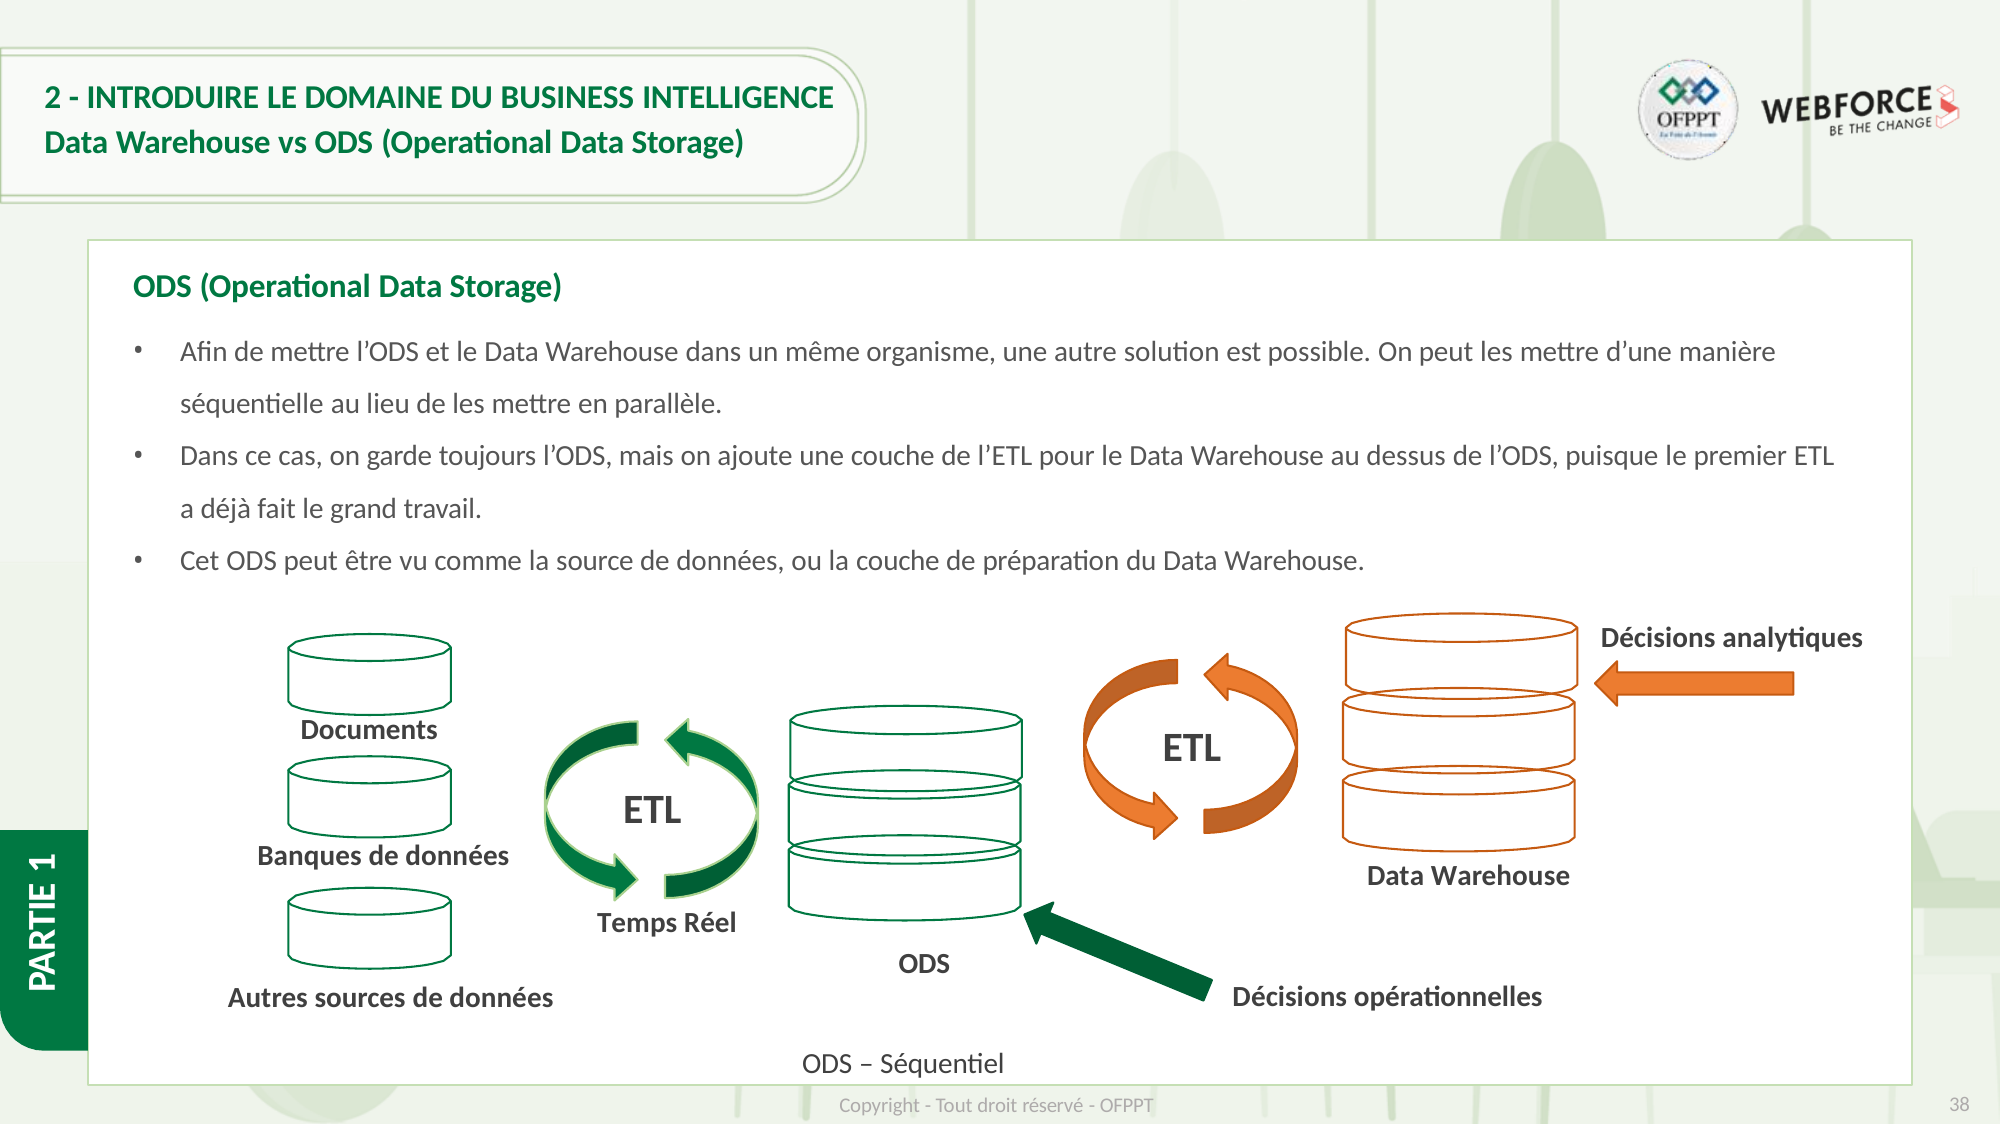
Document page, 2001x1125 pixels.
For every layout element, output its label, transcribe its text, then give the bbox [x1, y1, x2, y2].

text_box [287, 612, 1579, 971]
text_box 2 - INTRODUIRE LE DOMAINE DU BUSINESS INTELLIGENCE Data Warehouse vs ODS (Operational Data Storage) [42, 68, 843, 161]
text_box PARTIE 1 [23, 847, 67, 995]
text_box Banques de données [255, 834, 282, 872]
text_box Autres sources de données [225, 976, 556, 1014]
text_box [543, 717, 760, 902]
footer Copyright - Tout droit réservé - OFPPT [837, 1094, 1163, 1125]
text_box ODS – Séquentiel [800, 1041, 1008, 1079]
text_box ODS (Operational Data Storage) Afin de mettre l’ODS et le Data Warehouse dans un même organisme, une autre solution est possible. On peut les mettre d’une manière séquentielle au lieu de les mettre en parallèle. Dans ce cas, on garde toujours l’ODS, mais on ajoute une couche de l’ETL pour le Data Warehouse au dessus de l’ODS, puisque le premier ETL a déjà fait le grand travail. Cet ODS peut être vu comme la source de données, ou la couche de préparation du Data Warehouse. Décisions analytiques [130, 262, 1864, 654]
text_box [787, 659, 1795, 1002]
picture [0, 0, 2000, 1124]
slide_number 38 [1942, 1093, 1977, 1125]
